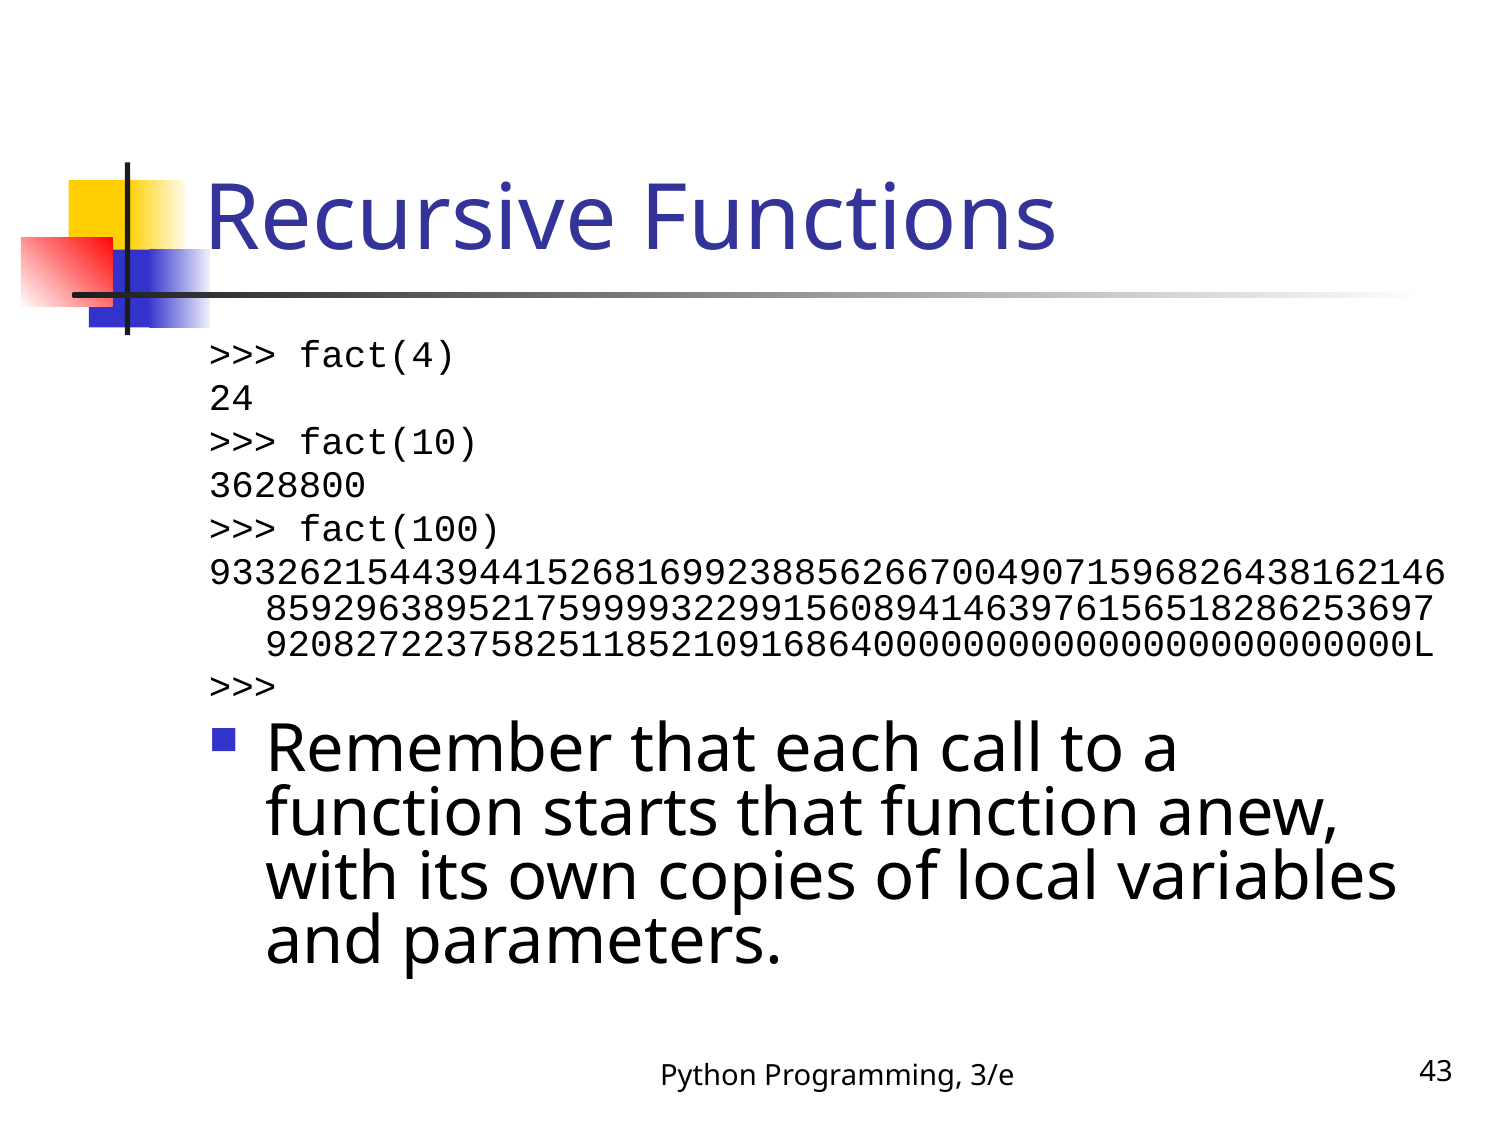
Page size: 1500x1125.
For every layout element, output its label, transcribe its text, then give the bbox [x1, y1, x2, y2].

slide_number 43 [1154, 1023, 1468, 1100]
footer Python Programming, 3/e [599, 1023, 1076, 1100]
list >>> fact(4) 24 >>> fact(10) 3628800 >>> fact(100) 93326215443944152681699238856266700490715968264381621468592963895217599993229915608941463976156518286253697920827223758251185210916864000000000000000000000000L >>> Remember that each call to a function starts that function anew, with its own copies of local variables and parameters. [193, 331, 1469, 1006]
title Recursive Functions [188, 35, 1468, 275]
